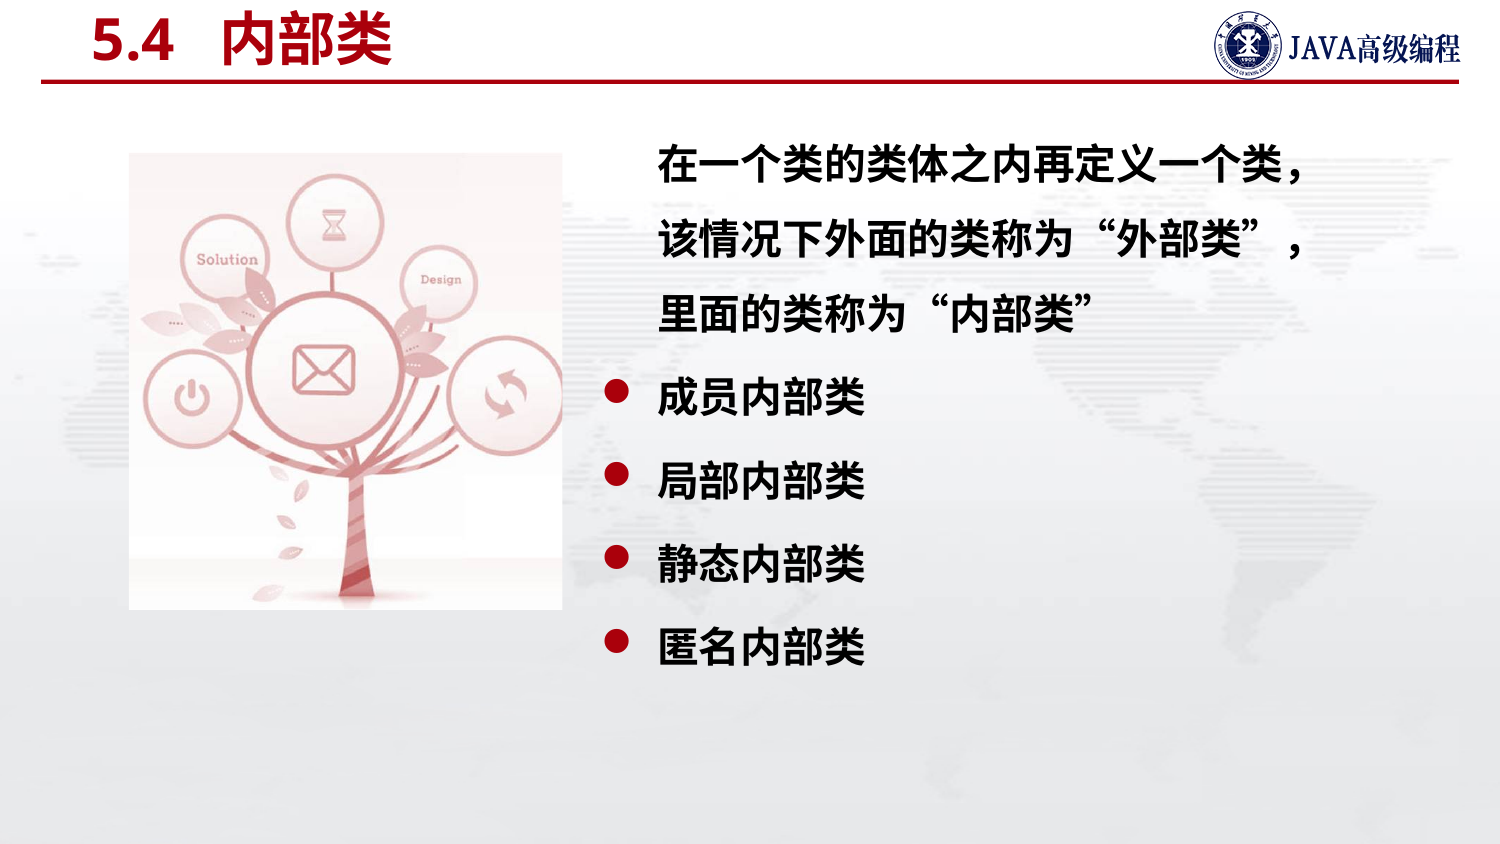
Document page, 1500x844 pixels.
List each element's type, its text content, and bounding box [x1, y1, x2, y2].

picture [0, 0, 1500, 844]
title 5.4 内部类 [76, 2, 873, 71]
list 在一个类的类体之内再定义一个类，该情况下外面的类称为“外部类”，里面的类称为“内部类” 成员内部类 局部内部类 静态内部类 匿名内部类 [585, 105, 1348, 692]
